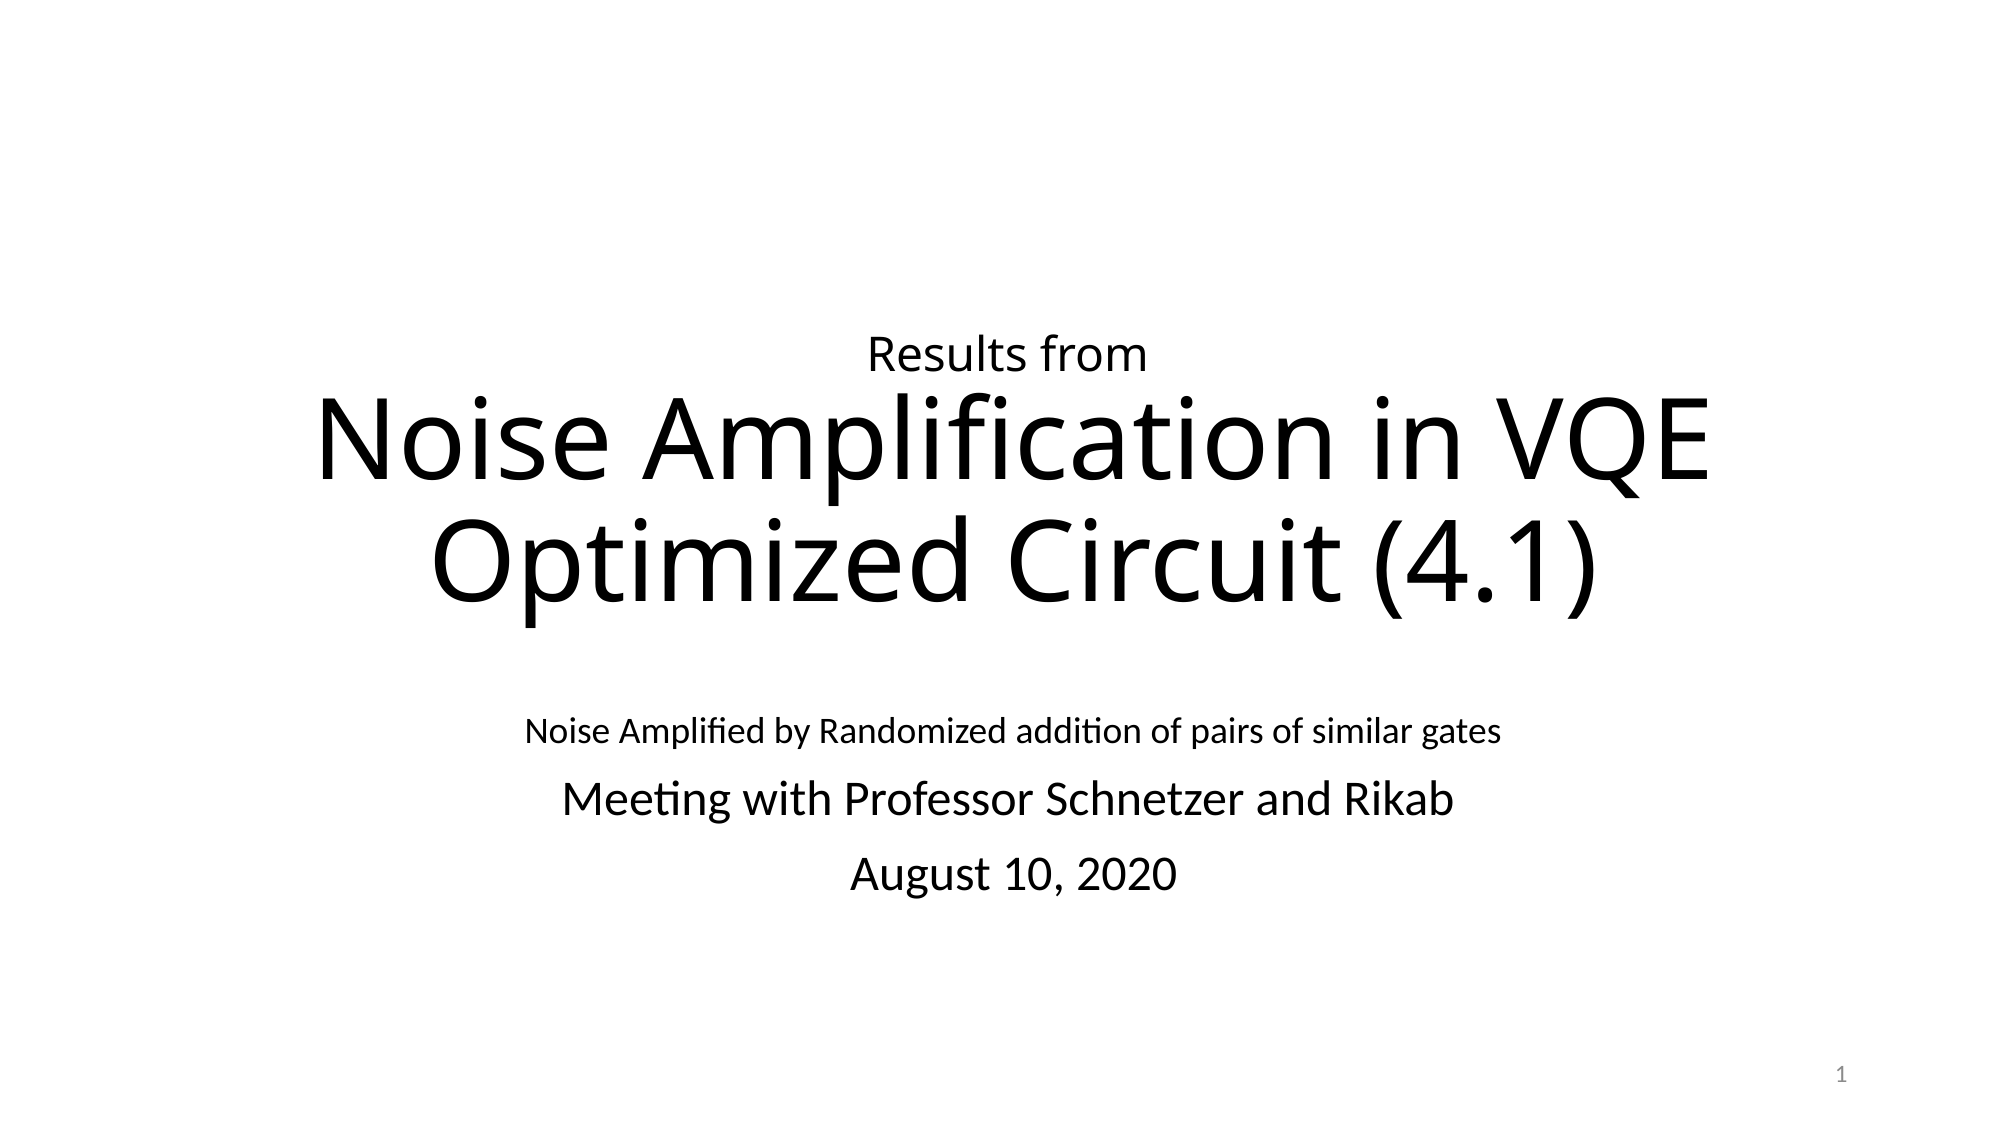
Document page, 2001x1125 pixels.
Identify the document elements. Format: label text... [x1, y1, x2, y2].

subtitle Noise Amplified by Randomized addition of pairs of similar gates Meeting with Professor Schnetzer and Rikab August 10, 2020 [263, 703, 1764, 975]
title Results from Noise Amplification in VQE Optimized Circuit (4.1) [263, 241, 1764, 633]
slide_number 1 [1412, 1042, 1863, 1103]
